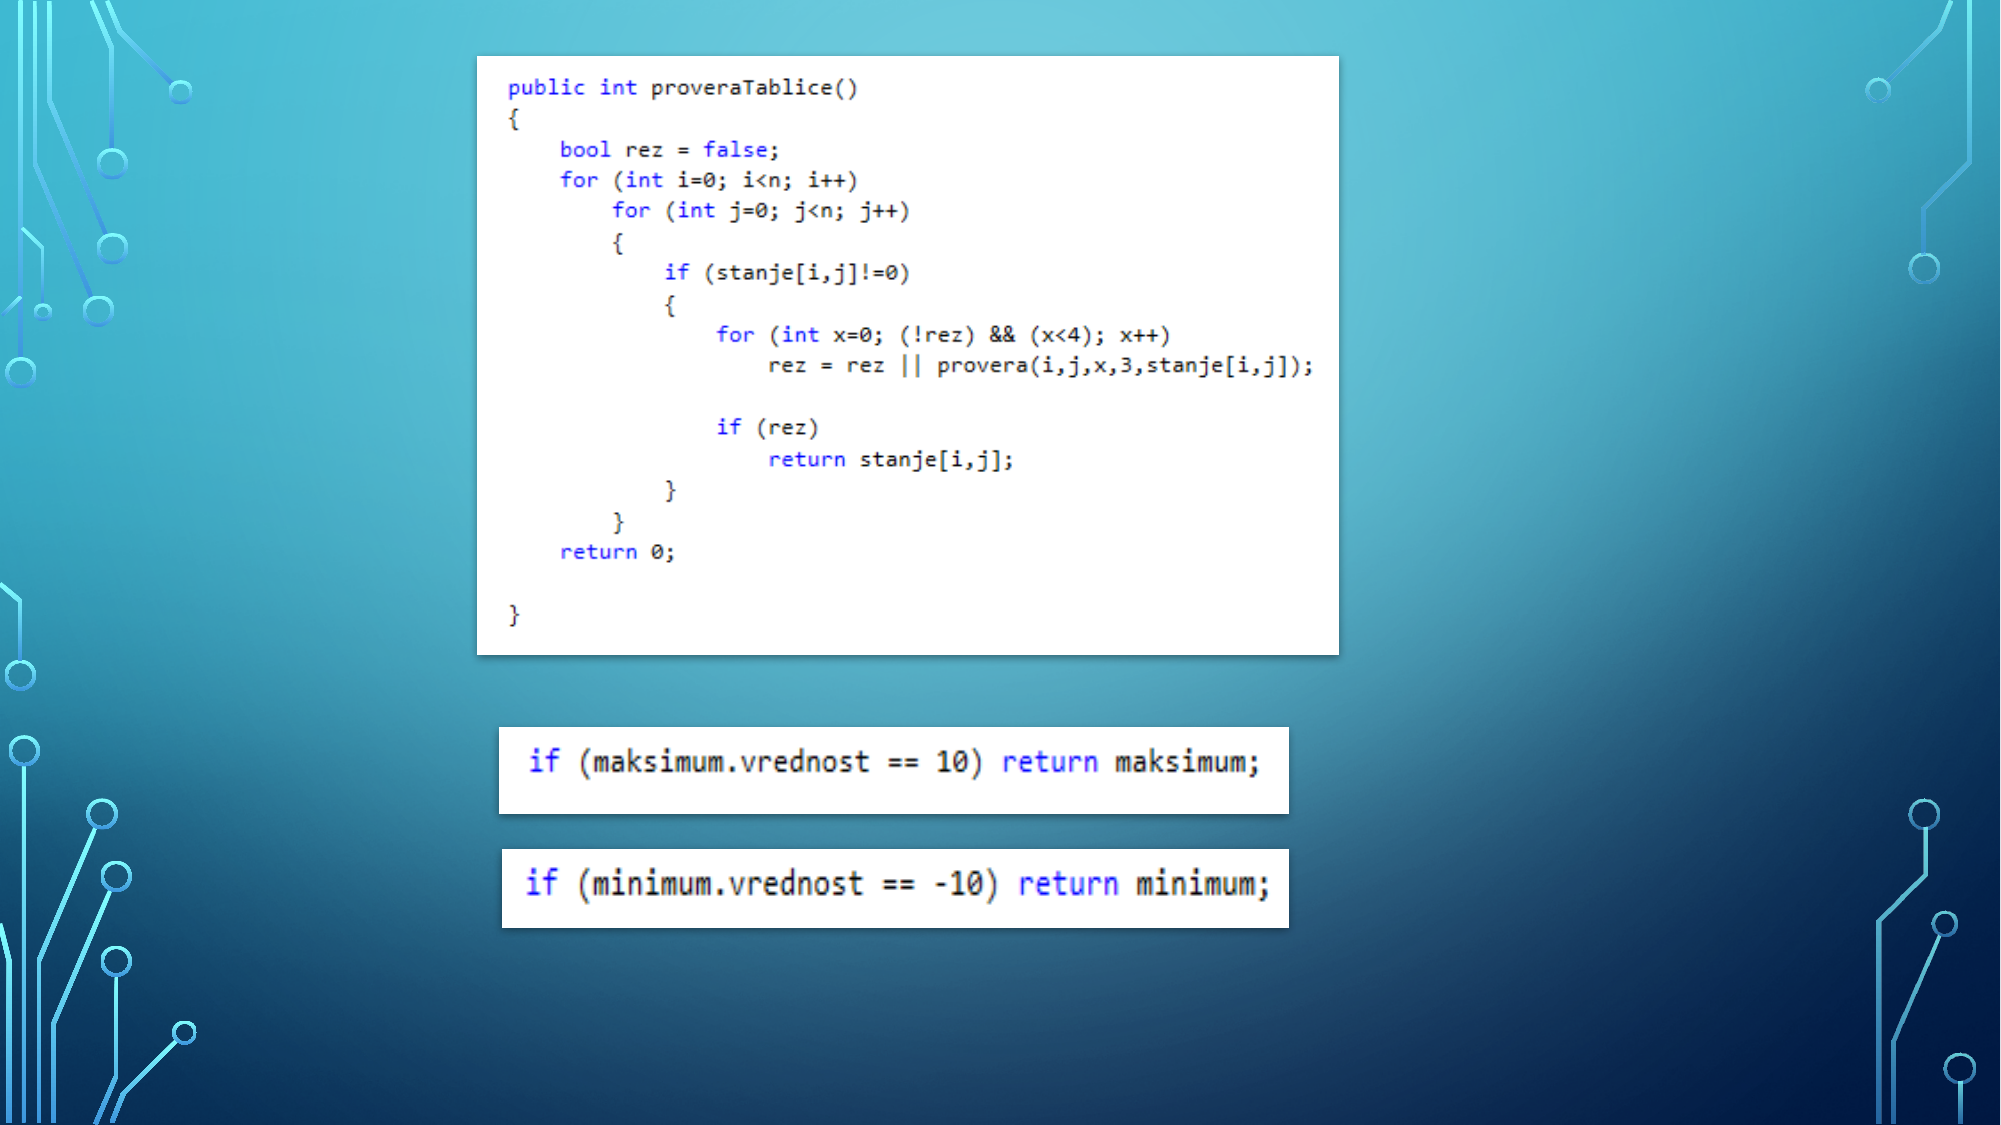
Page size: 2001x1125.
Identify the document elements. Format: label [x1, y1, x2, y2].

picture [491, 70, 1325, 641]
picture [515, 863, 1276, 915]
picture [512, 741, 1275, 800]
